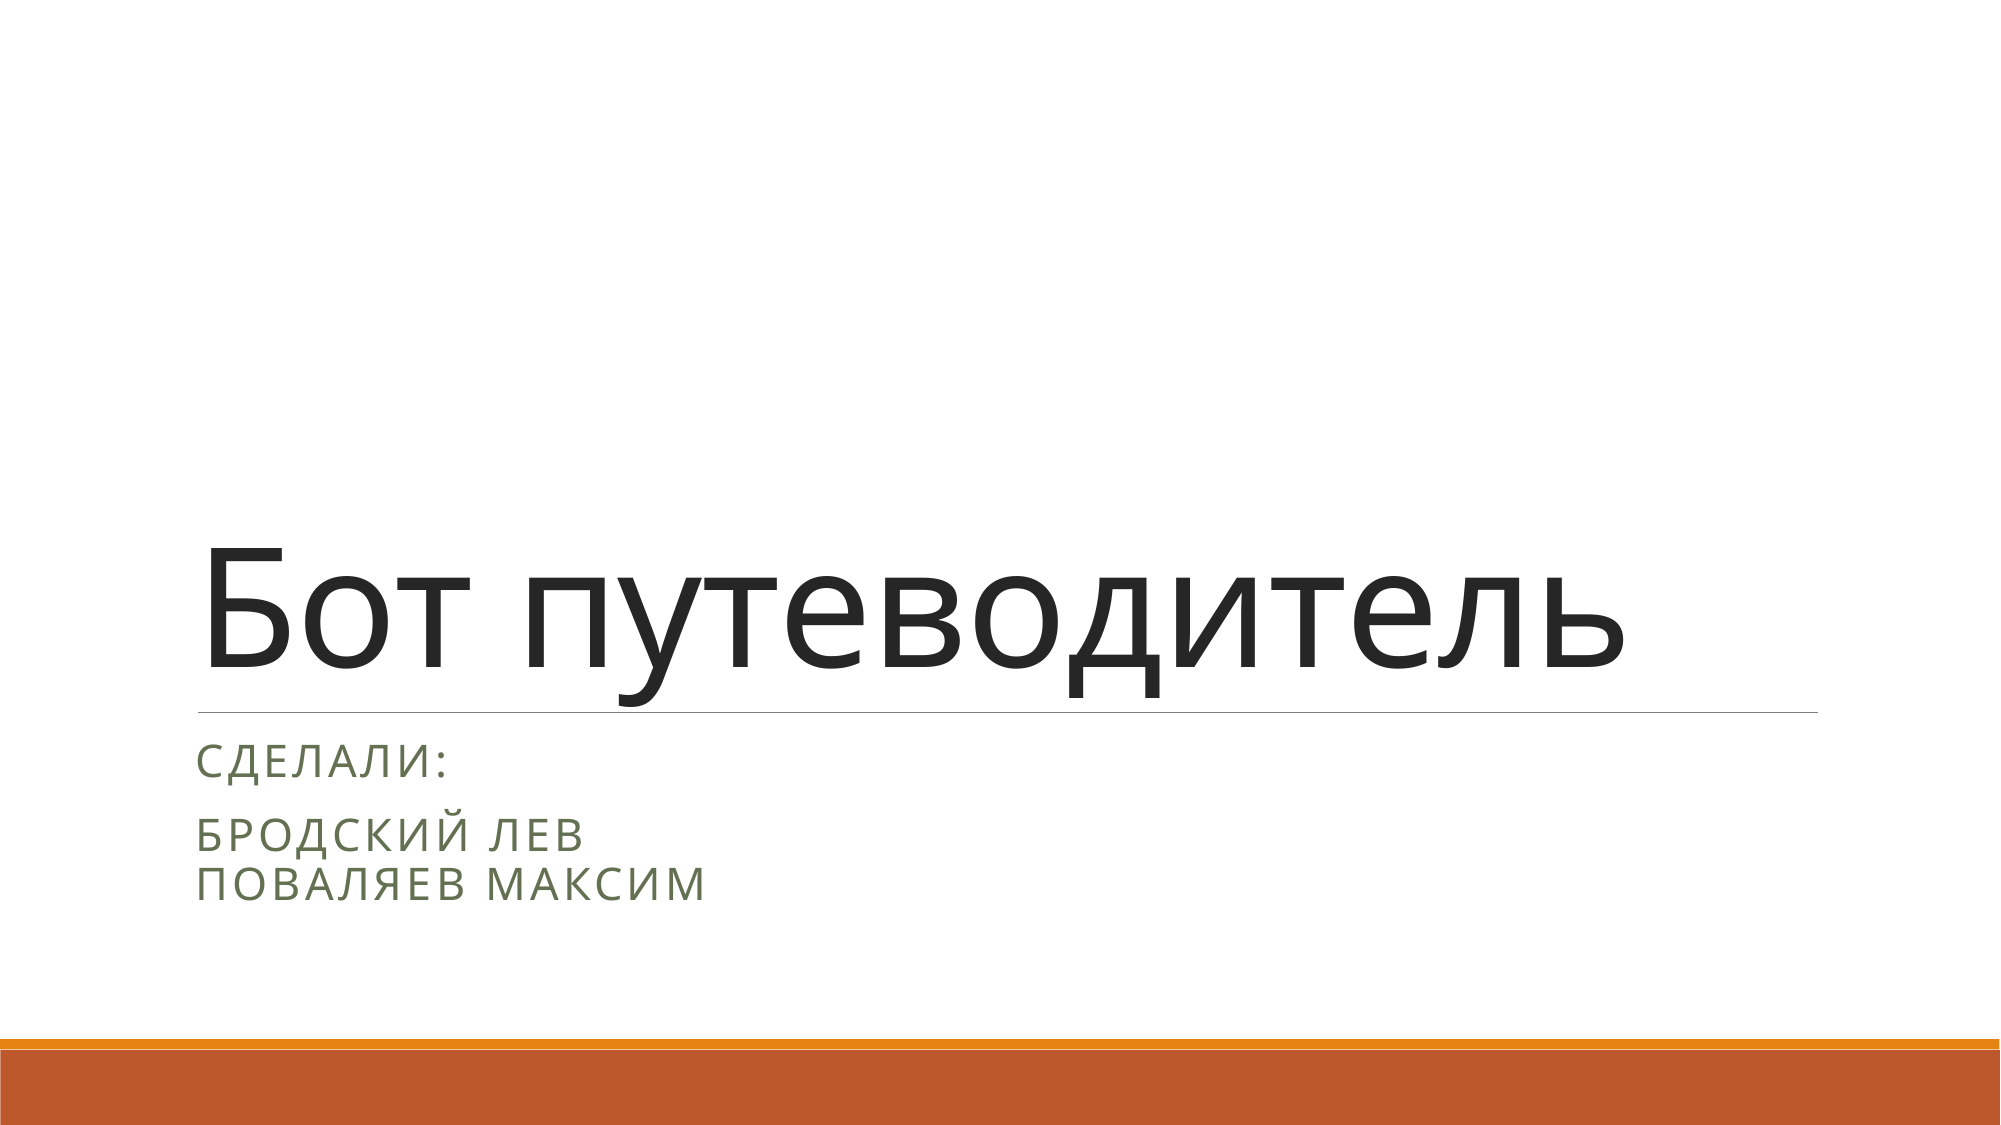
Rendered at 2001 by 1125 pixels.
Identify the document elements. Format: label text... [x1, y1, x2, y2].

title Бот путеводитель [180, 124, 1830, 710]
subtitle Сделали: Бродский Лев Поваляев Максим [180, 730, 1831, 919]
